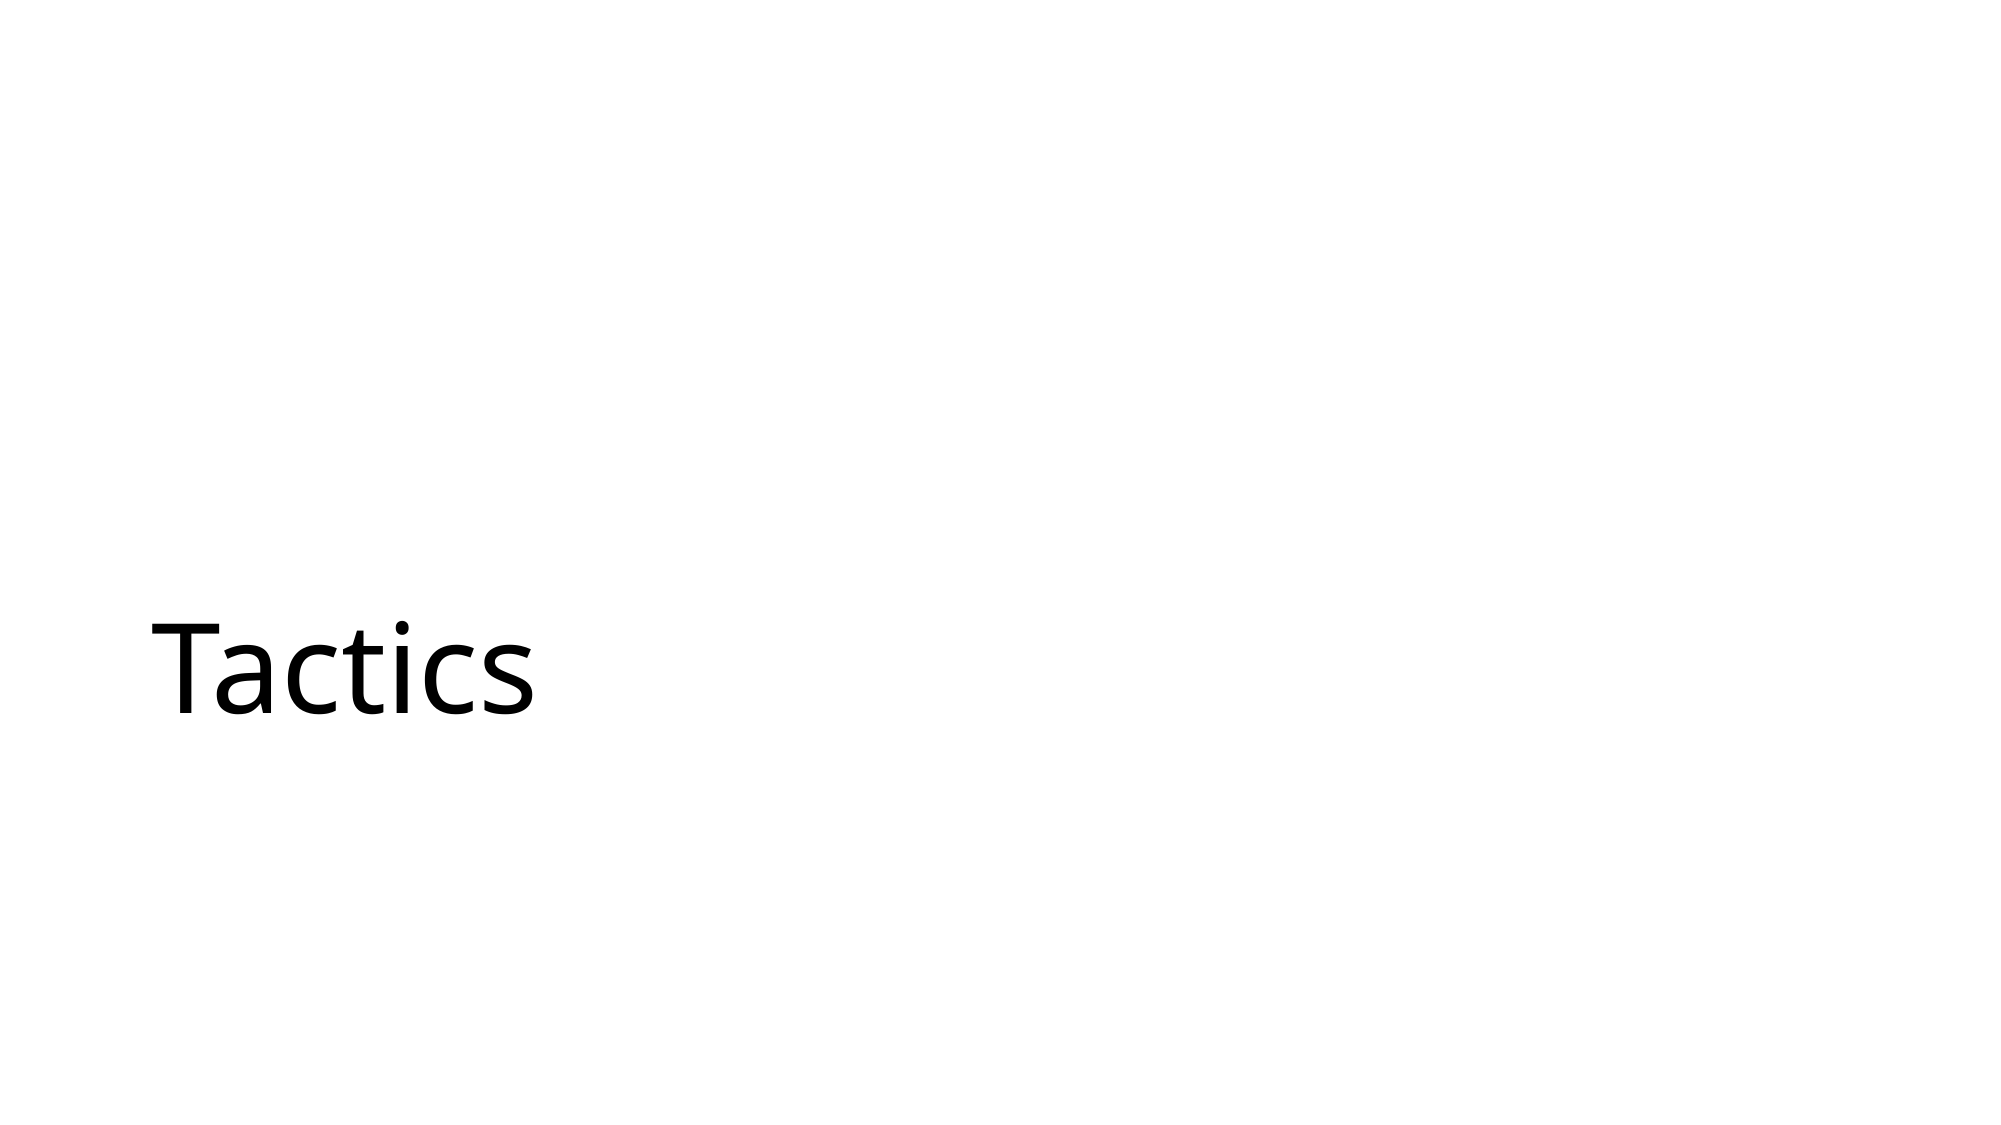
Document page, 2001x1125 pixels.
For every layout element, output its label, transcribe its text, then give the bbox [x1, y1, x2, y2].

title Tactics [136, 280, 1862, 749]
